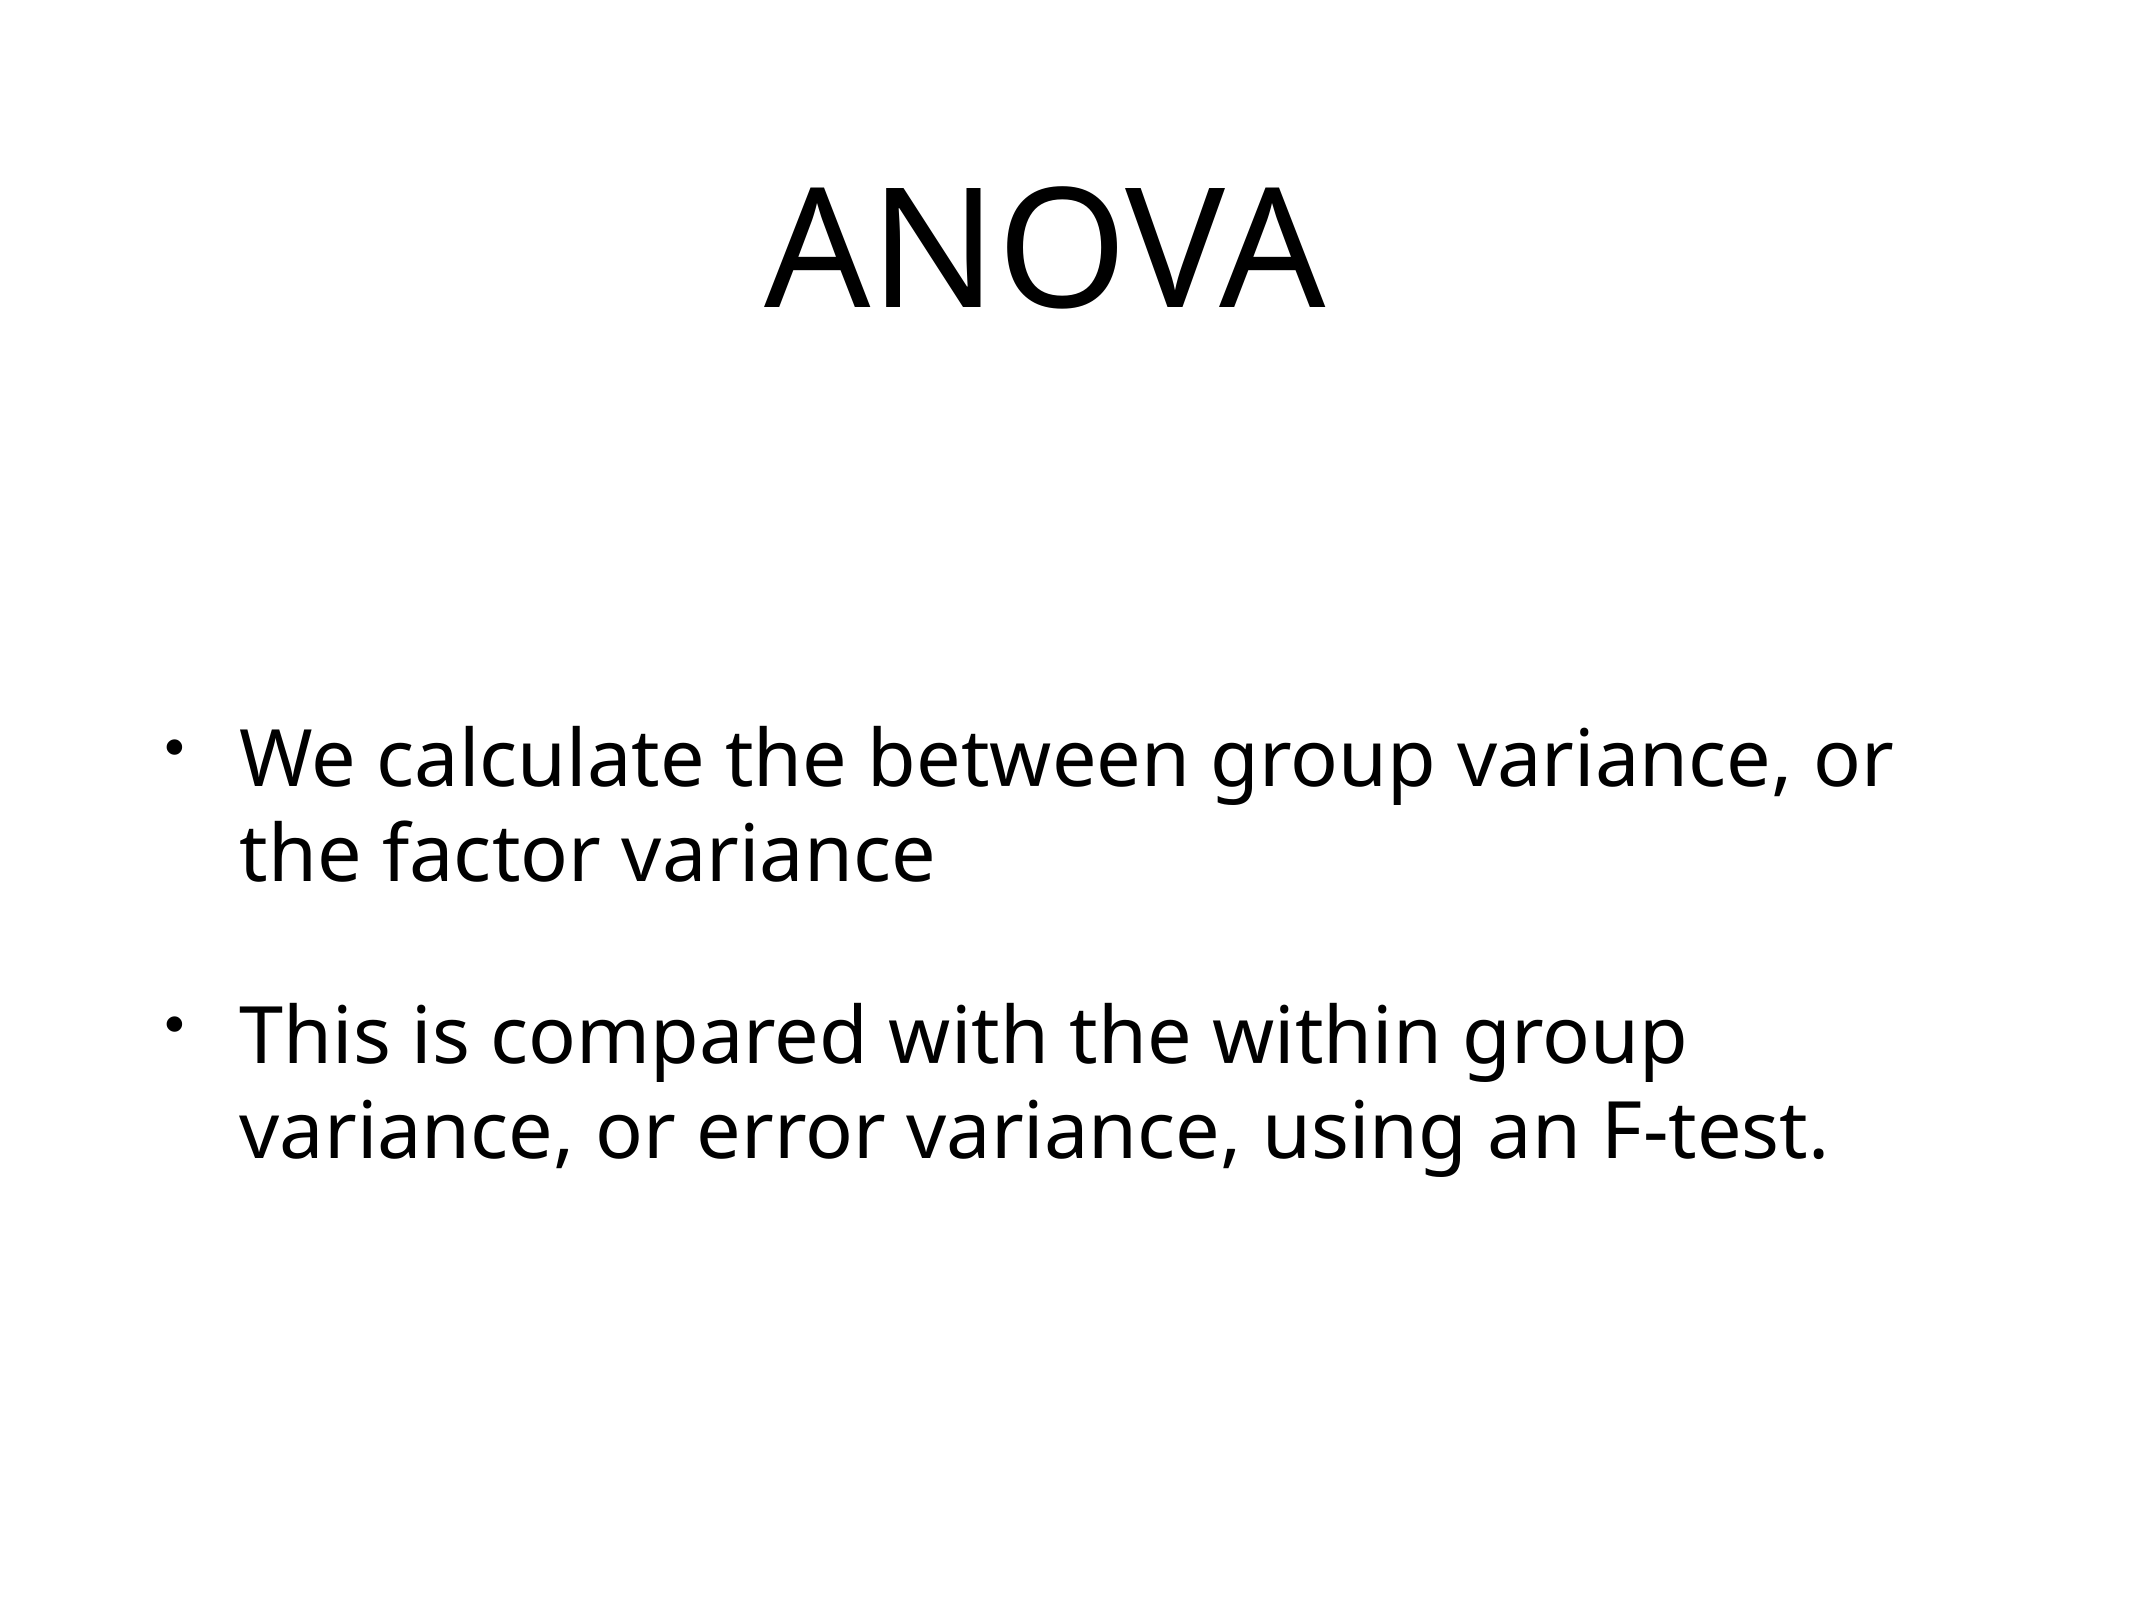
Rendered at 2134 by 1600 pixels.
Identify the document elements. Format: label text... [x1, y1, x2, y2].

title ANOVA [155, 66, 1978, 416]
list We calculate the between group variance, or the factor variance This is compared with the within group variance, or error variance, using an F-test. [155, 424, 1978, 1457]
